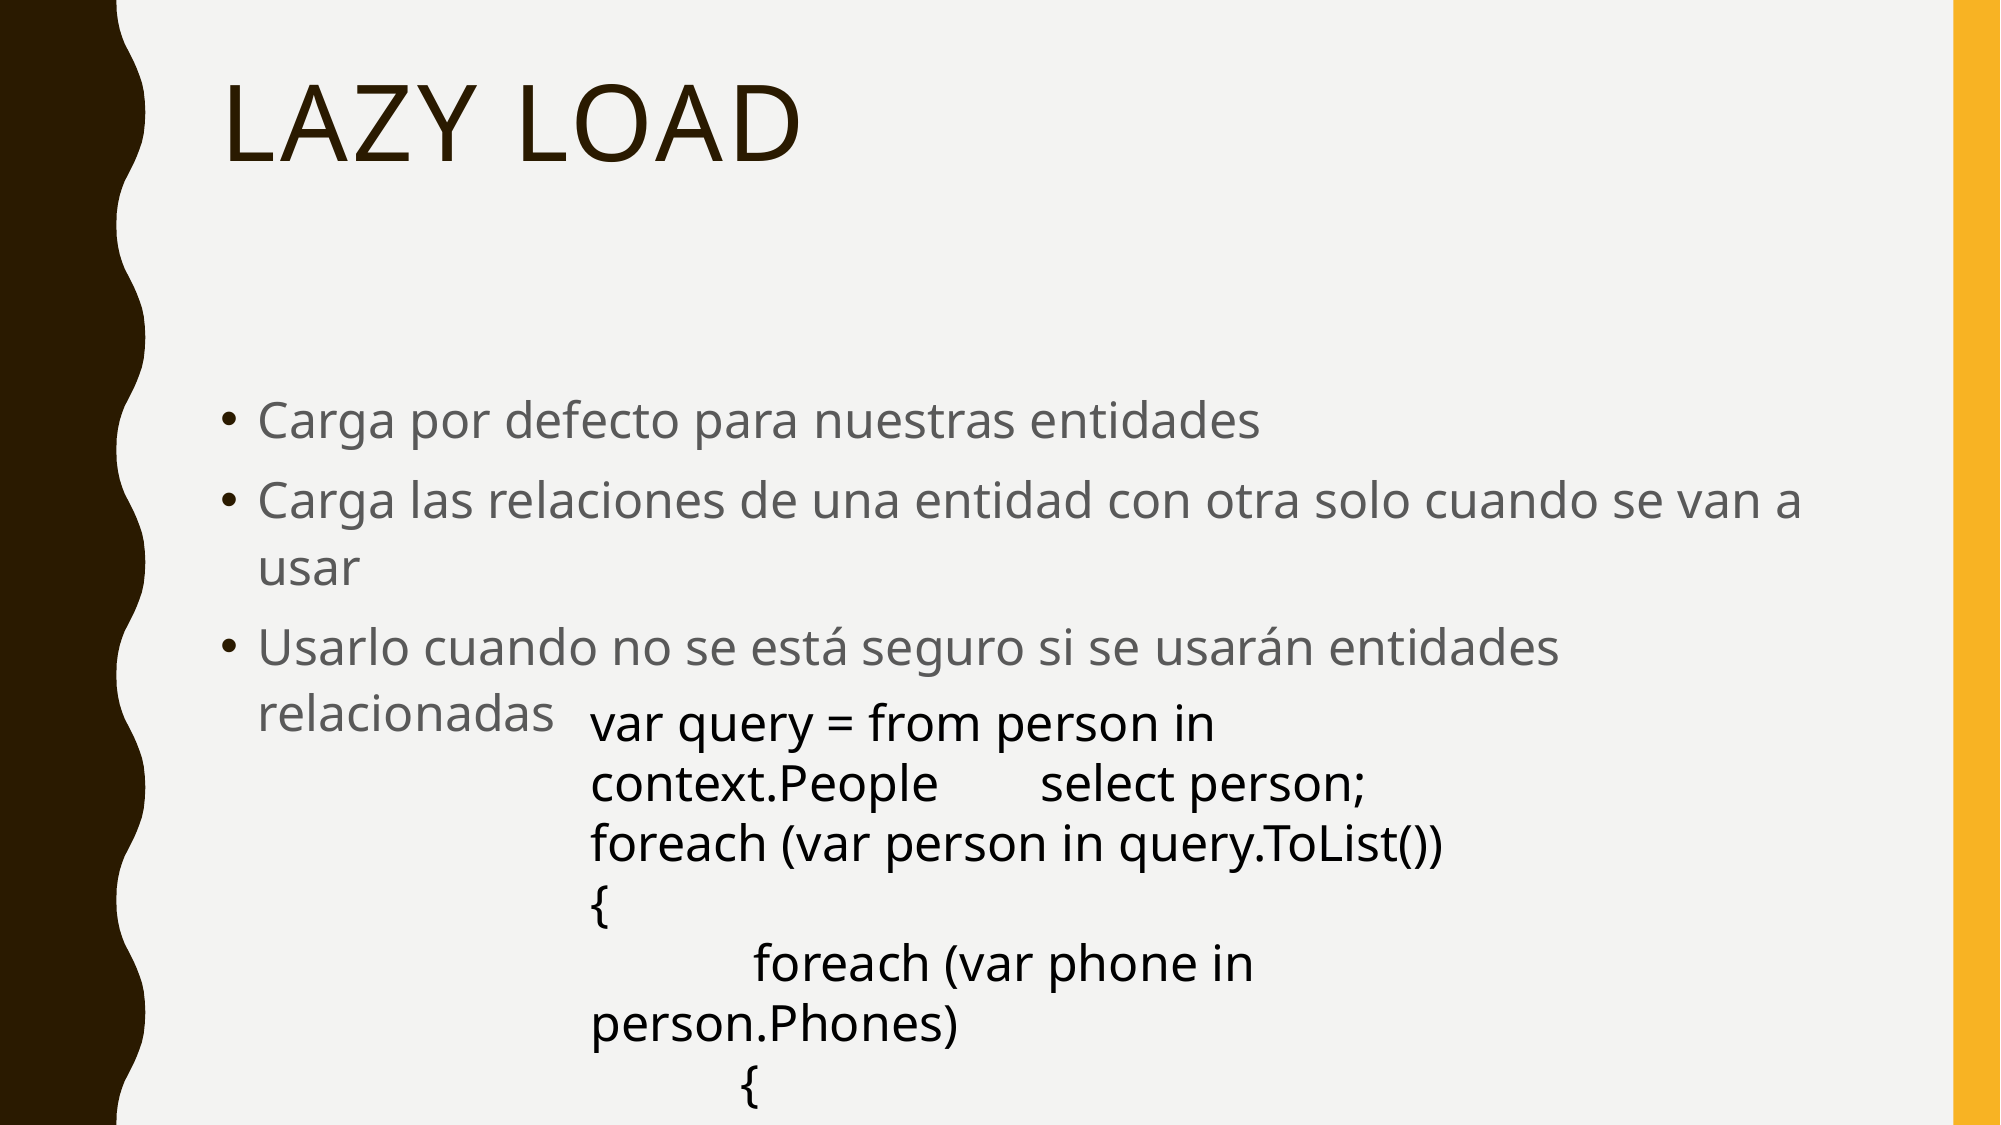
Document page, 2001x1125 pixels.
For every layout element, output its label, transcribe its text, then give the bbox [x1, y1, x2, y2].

title Lazy load [205, 62, 1875, 308]
list Carga por defecto para nuestras entidades Carga las relaciones de una entidad con otra solo cuando se van a usar Usarlo cuando no se está seguro si se usarán entidades relacionadas [205, 375, 1875, 965]
text_box var query = from person in context.People select person; foreach (var person in query.ToList()) { foreach (var phone in person.Phones) { [575, 683, 1576, 1119]
